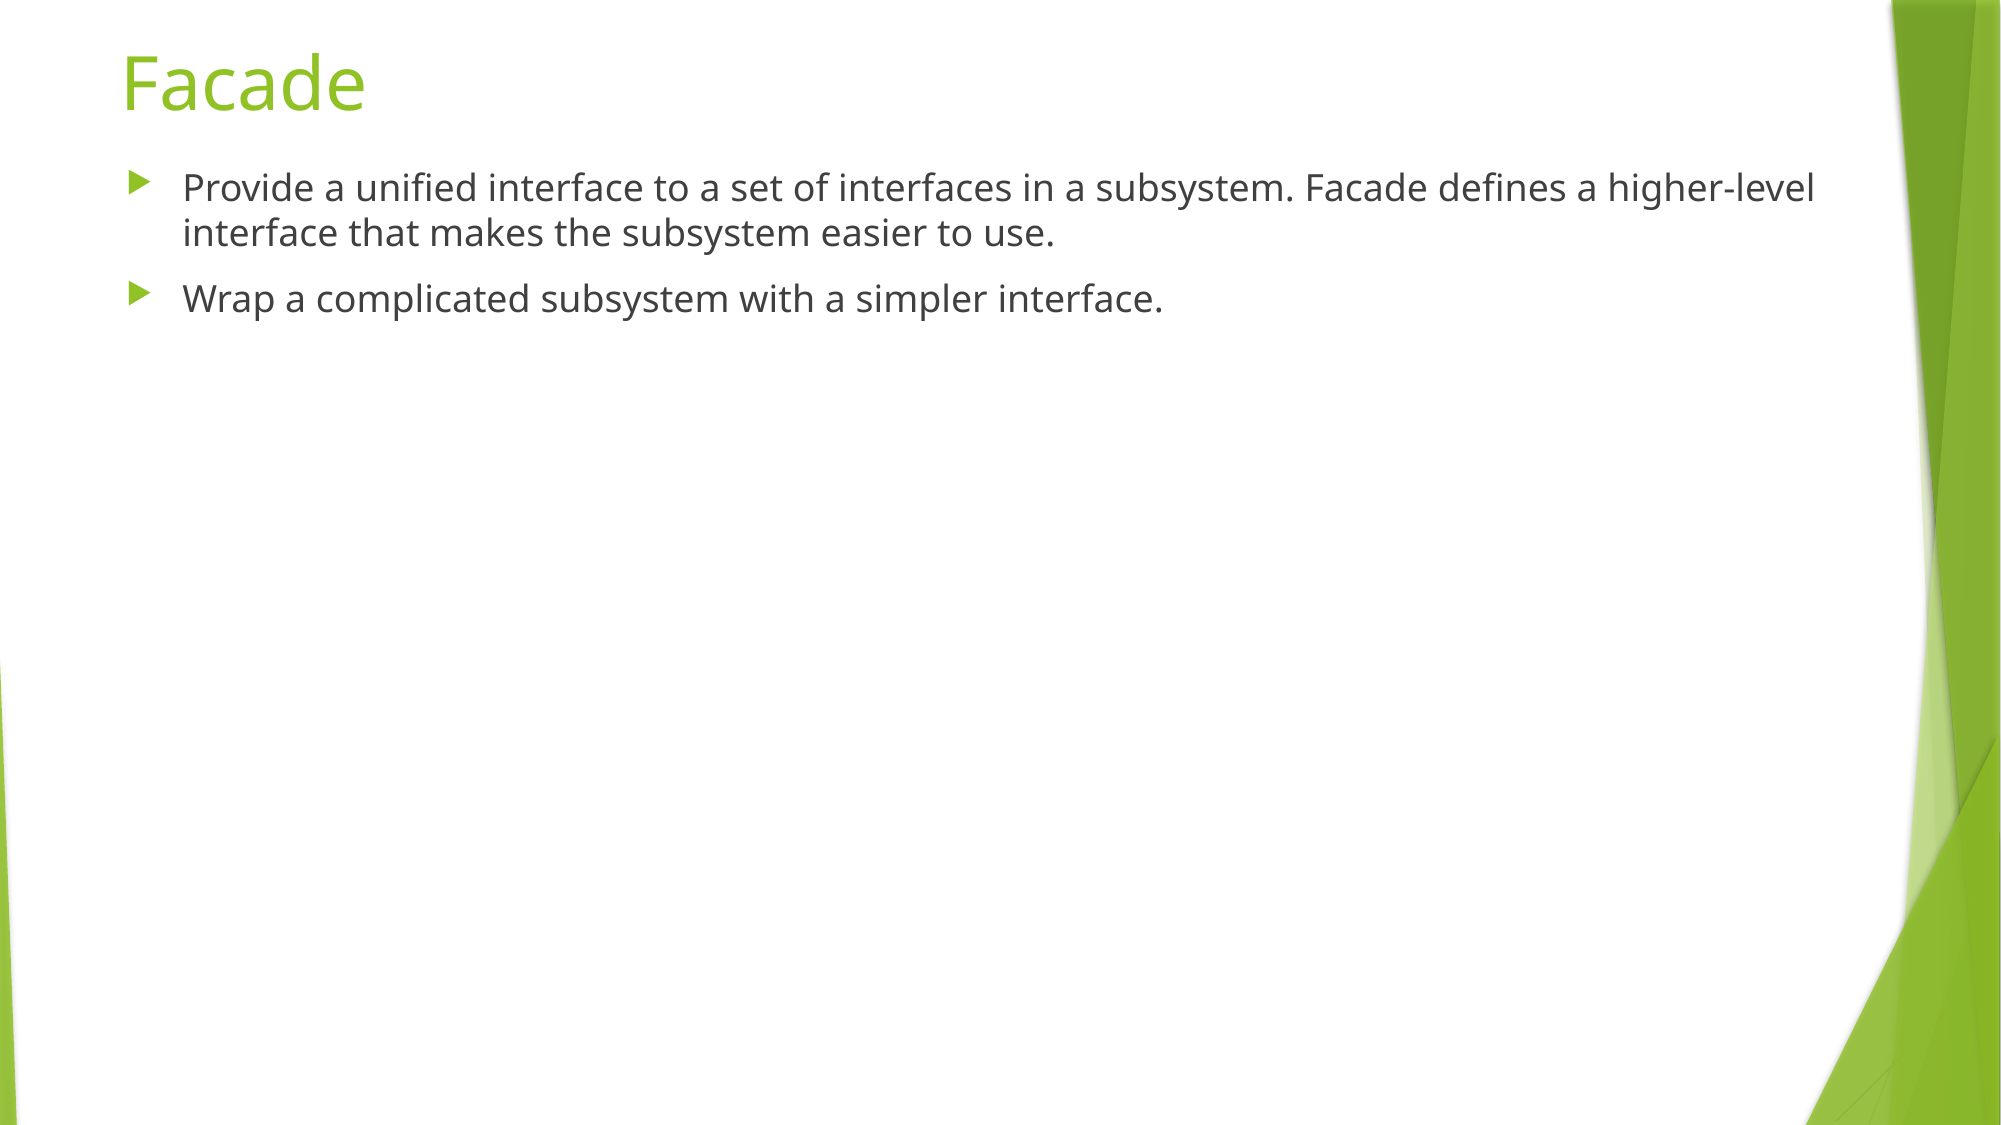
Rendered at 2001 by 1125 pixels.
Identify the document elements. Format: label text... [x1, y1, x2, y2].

title Facade [105, 27, 1871, 137]
list Provide a unified interface to a set of interfaces in a subsystem. Facade defines a higher-level interface that makes the subsystem easier to use. Wrap a complicated subsystem with a simpler interface. [111, 156, 1869, 991]
